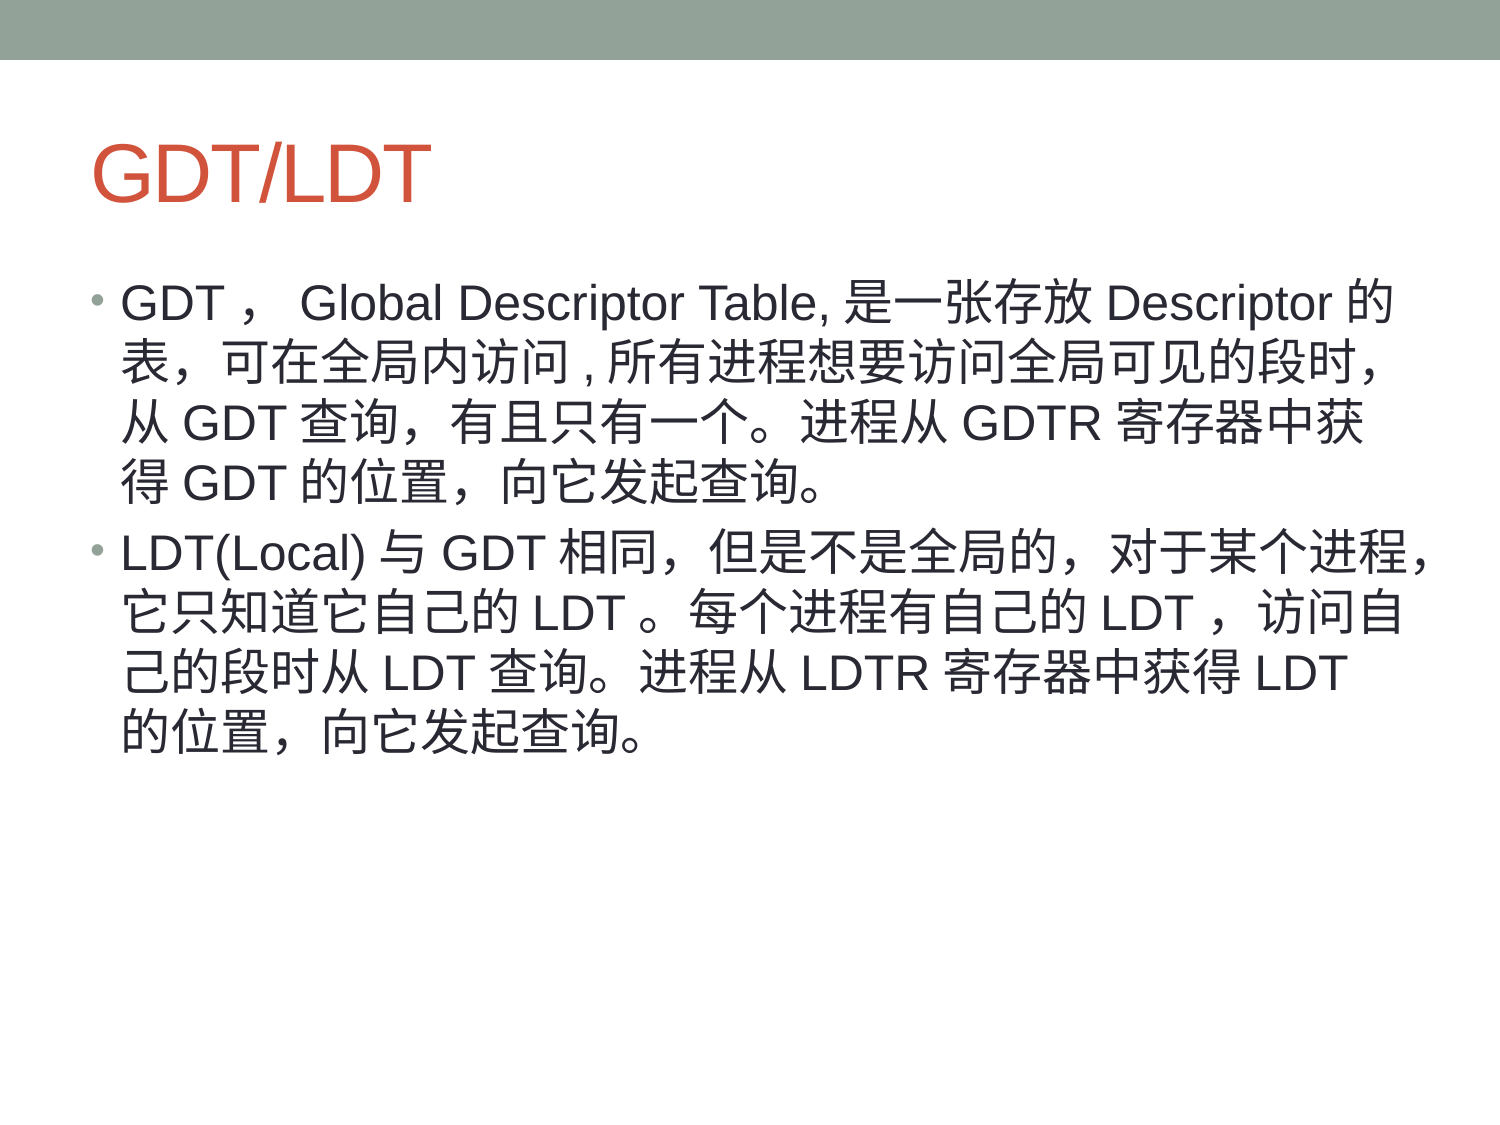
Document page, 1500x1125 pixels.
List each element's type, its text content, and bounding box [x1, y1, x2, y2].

title GDT/LDT [75, 87, 1425, 250]
list GDT，Global Descriptor Table,是一张存放Descriptor的表，可在全局内访问,所有进程想要访问全局可见的段时，从GDT查询，有且只有一个。进程从GDTR寄存器中获得GDT的位置，向它发起查询。 LDT(Local)与GDT相同，但是不是全局的，对于某个进程，它只知道它自己的LDT。每个进程有自己的LDT，访问自己的段时从LDT查询。进程从LDTR寄存器中获得LDT的位置，向它发起查询。 [75, 262, 1425, 1063]
